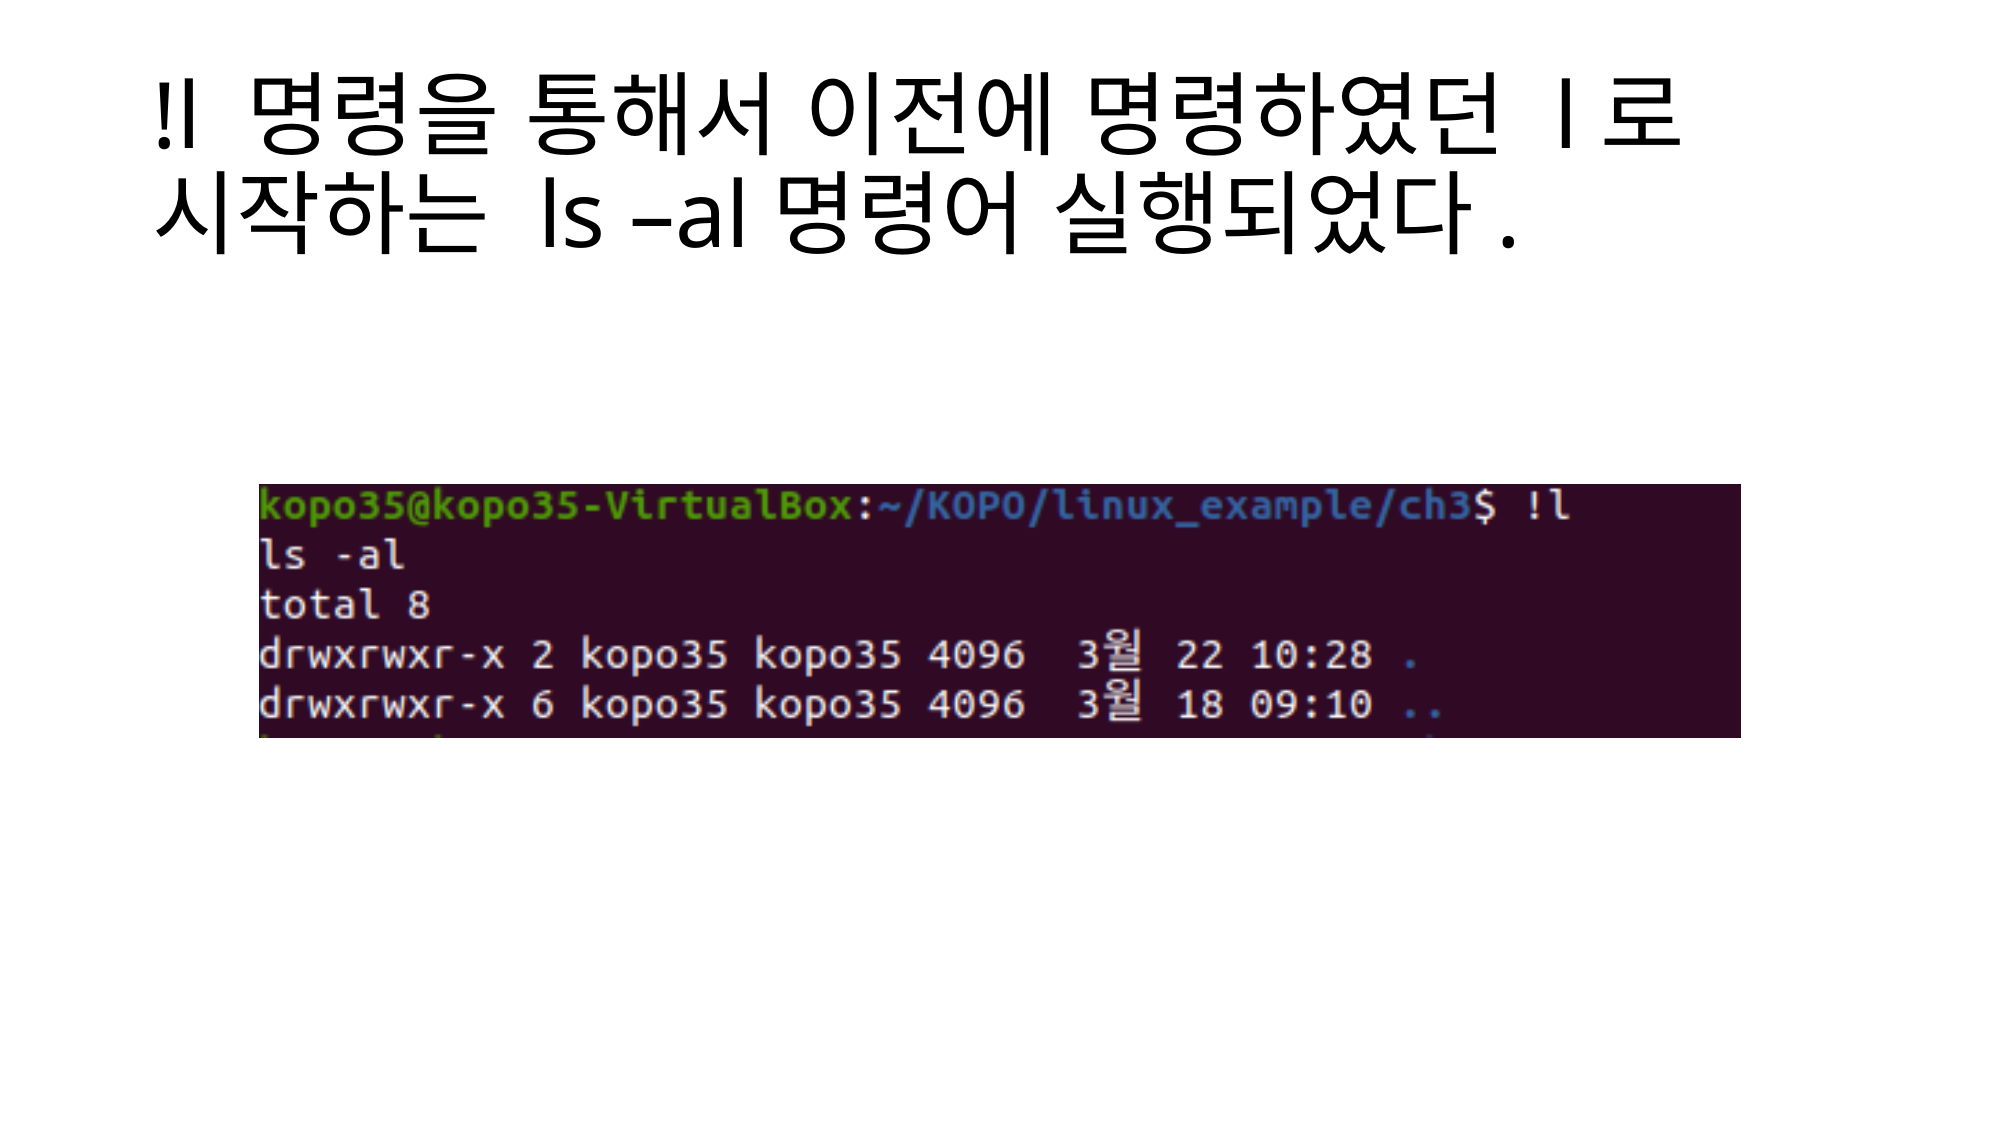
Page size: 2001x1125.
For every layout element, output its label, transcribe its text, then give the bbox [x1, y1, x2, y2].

picture [259, 484, 1741, 738]
title !l 명령을 통해서 이전에 명령하였던 l로 시작하는 ls –al명령어 실행되었다. [137, 59, 1863, 278]
